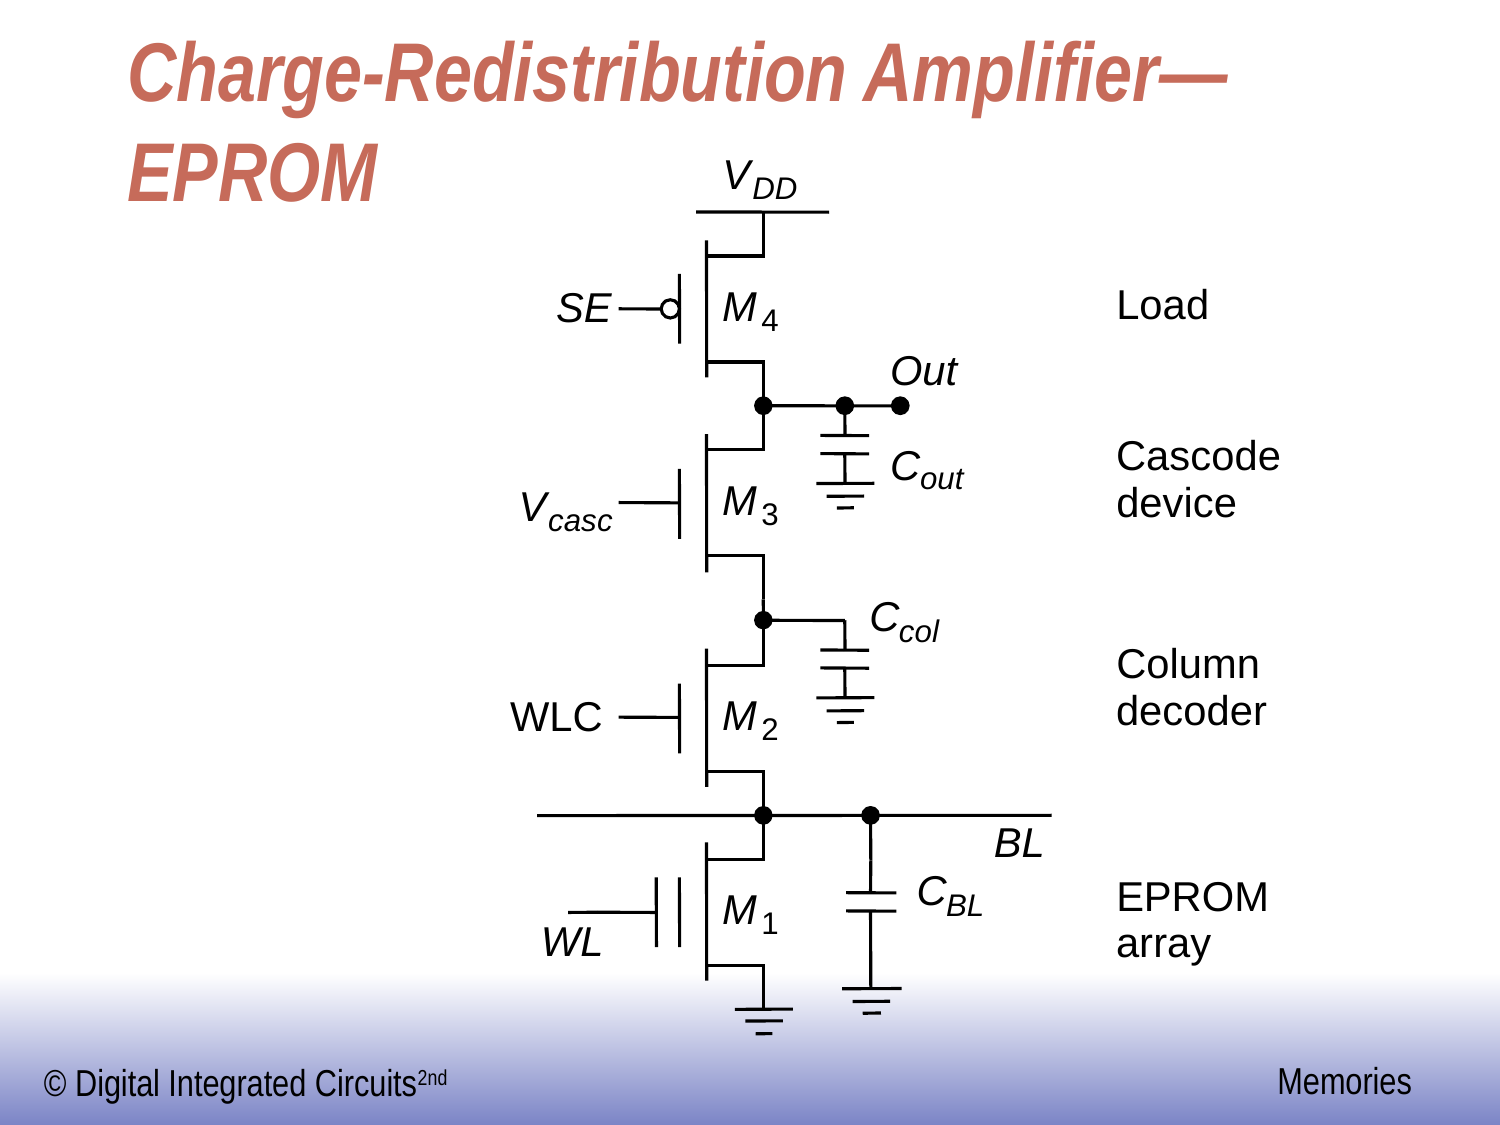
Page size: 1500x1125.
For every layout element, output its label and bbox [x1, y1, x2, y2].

text_box [761, 708, 779, 747]
text_box [618, 273, 680, 344]
text_box [1116, 428, 1282, 526]
text_box [537, 211, 1052, 1010]
text_box [510, 689, 604, 740]
text_box [722, 147, 751, 198]
text_box [1116, 277, 1210, 328]
text_box [761, 902, 779, 941]
text_box [722, 474, 757, 525]
text_box [618, 468, 680, 539]
text_box [816, 667, 875, 698]
text_box [1116, 637, 1268, 735]
text_box [752, 168, 798, 206]
text_box [618, 683, 680, 754]
text_box [722, 882, 757, 933]
text_box [816, 453, 875, 484]
title [112, 37, 1388, 225]
text_box [761, 300, 779, 338]
text_box [568, 877, 657, 948]
text_box [722, 688, 757, 739]
text_box [548, 500, 613, 538]
text_box [916, 864, 985, 923]
text_box [842, 910, 902, 989]
text_box [889, 343, 958, 394]
text_box [869, 590, 940, 649]
text_box [761, 494, 779, 532]
text_box [555, 280, 612, 331]
text_box [890, 438, 964, 497]
text_box [518, 479, 547, 530]
text_box [1116, 869, 1270, 966]
text_box [722, 280, 757, 331]
text_box [540, 914, 604, 965]
